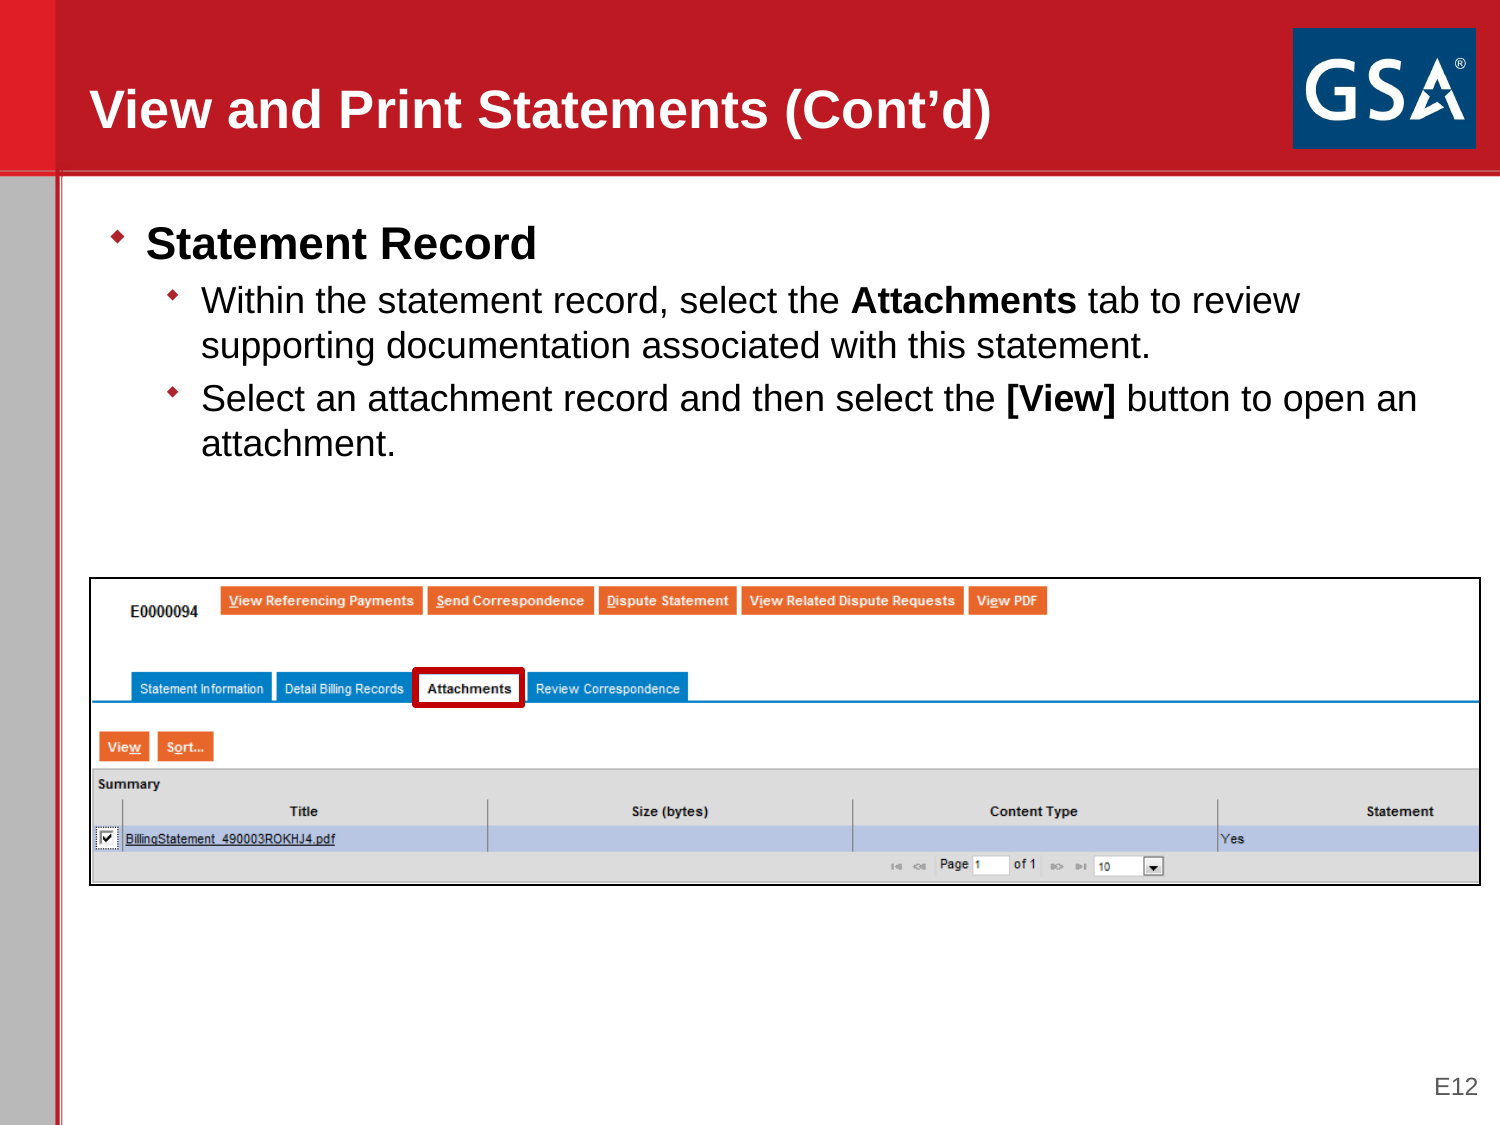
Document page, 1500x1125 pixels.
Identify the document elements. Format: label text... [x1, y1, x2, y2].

text_box E12 [1419, 1063, 1500, 1109]
title View and Print Statements (Cont’d) [74, 54, 1440, 148]
picture [0, 0, 1500, 1125]
list Statement Record Within the statement record, select the Attachments tab to review supporting documentation associated with this statement. Select an attachment record and then select the [View] button to open an attachment. [92, 206, 1443, 477]
picture [90, 578, 1480, 885]
